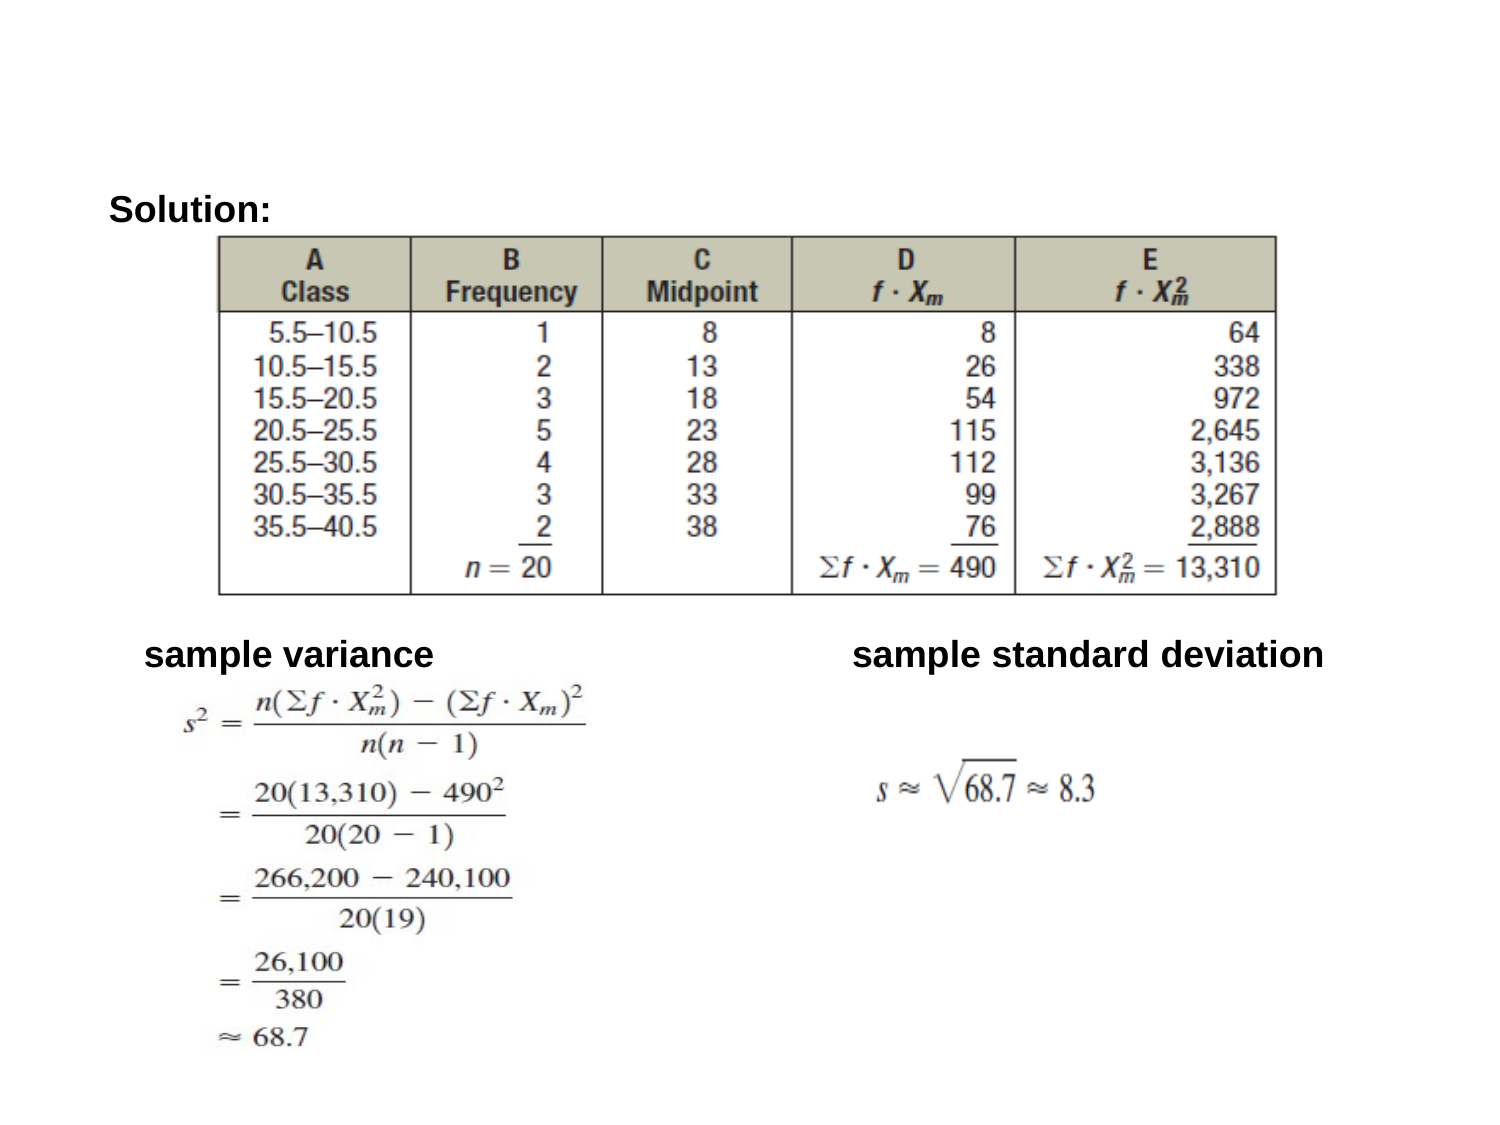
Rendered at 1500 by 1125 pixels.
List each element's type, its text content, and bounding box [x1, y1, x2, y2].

text_box standard [989, 632, 1158, 675]
text_box [152, 679, 622, 1055]
text_box [773, 750, 1125, 832]
text_box Solution: [106, 187, 280, 229]
text_box [199, 222, 1301, 610]
text_box sample variance [141, 632, 443, 675]
text_box sample [849, 632, 989, 675]
text_box deviation [1158, 632, 1333, 675]
